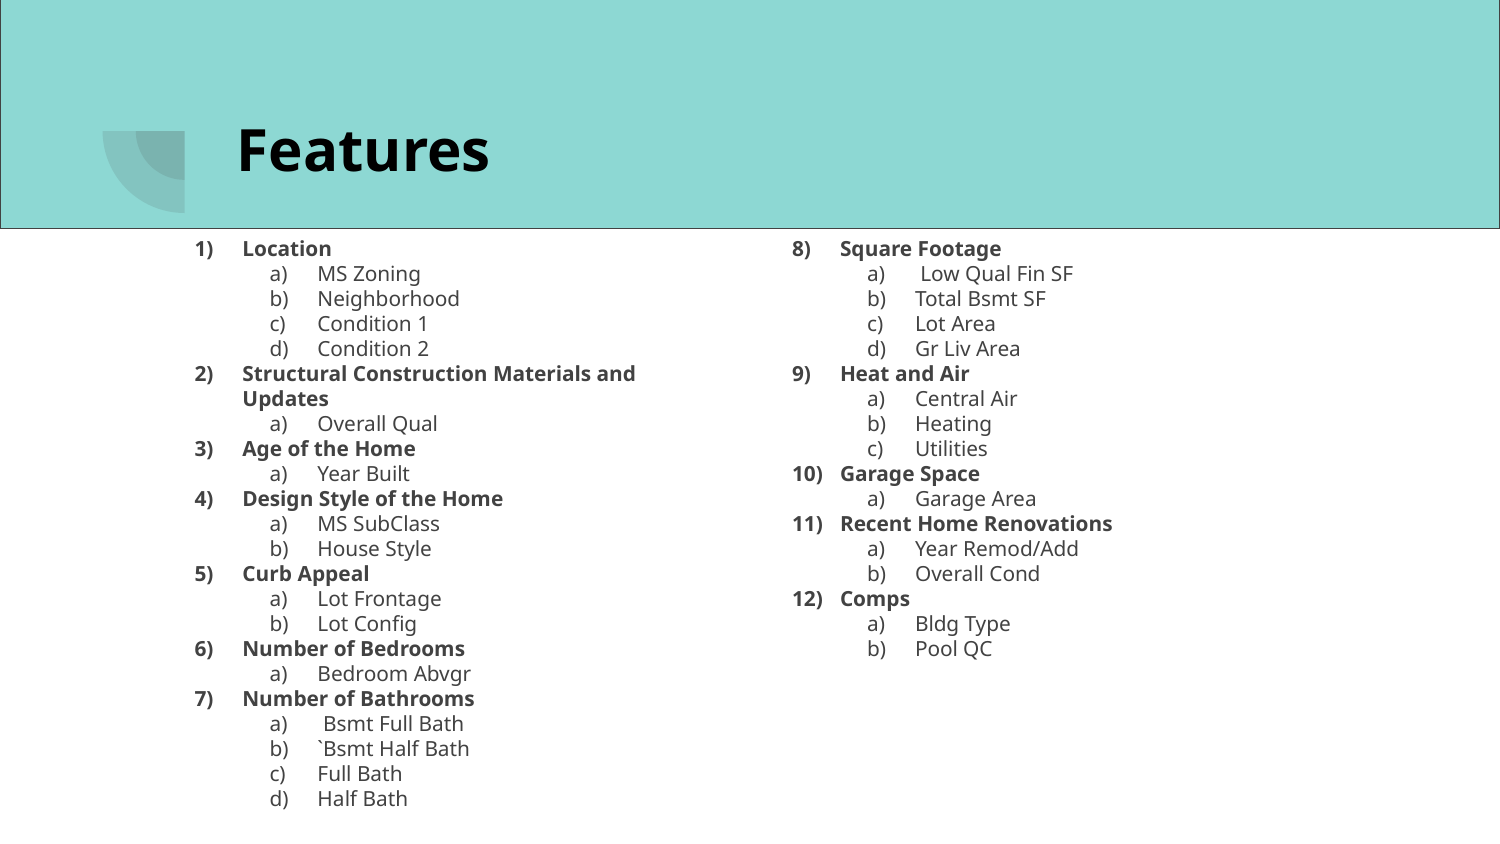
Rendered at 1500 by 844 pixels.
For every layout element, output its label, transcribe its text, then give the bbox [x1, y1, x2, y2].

title Location MS Zoning Neighborhood Condition 1 Condition 2 Structural Construction Materials and Updates Overall Qual Age of the Home Year Built Design Style of the Home MS SubClass House Style Curb Appeal Lot Frontage Lot Config Number of Bedrooms Bedroom Abvgr Number of Bathrooms Bsmt Full Bath `Bsmt Half Bath Full Bath Half Bath [152, 220, 724, 844]
text_box Features [221, 98, 1087, 199]
title Square Footage Low Qual Fin SF Total Bsmt SF Lot Area Gr Liv Area Heat and Air Central Air Heating Utilities Garage Space Garage Area Recent Home Renovations Year Remod/Add Overall Cond Comps Bldg Type Pool QC [750, 220, 1321, 844]
